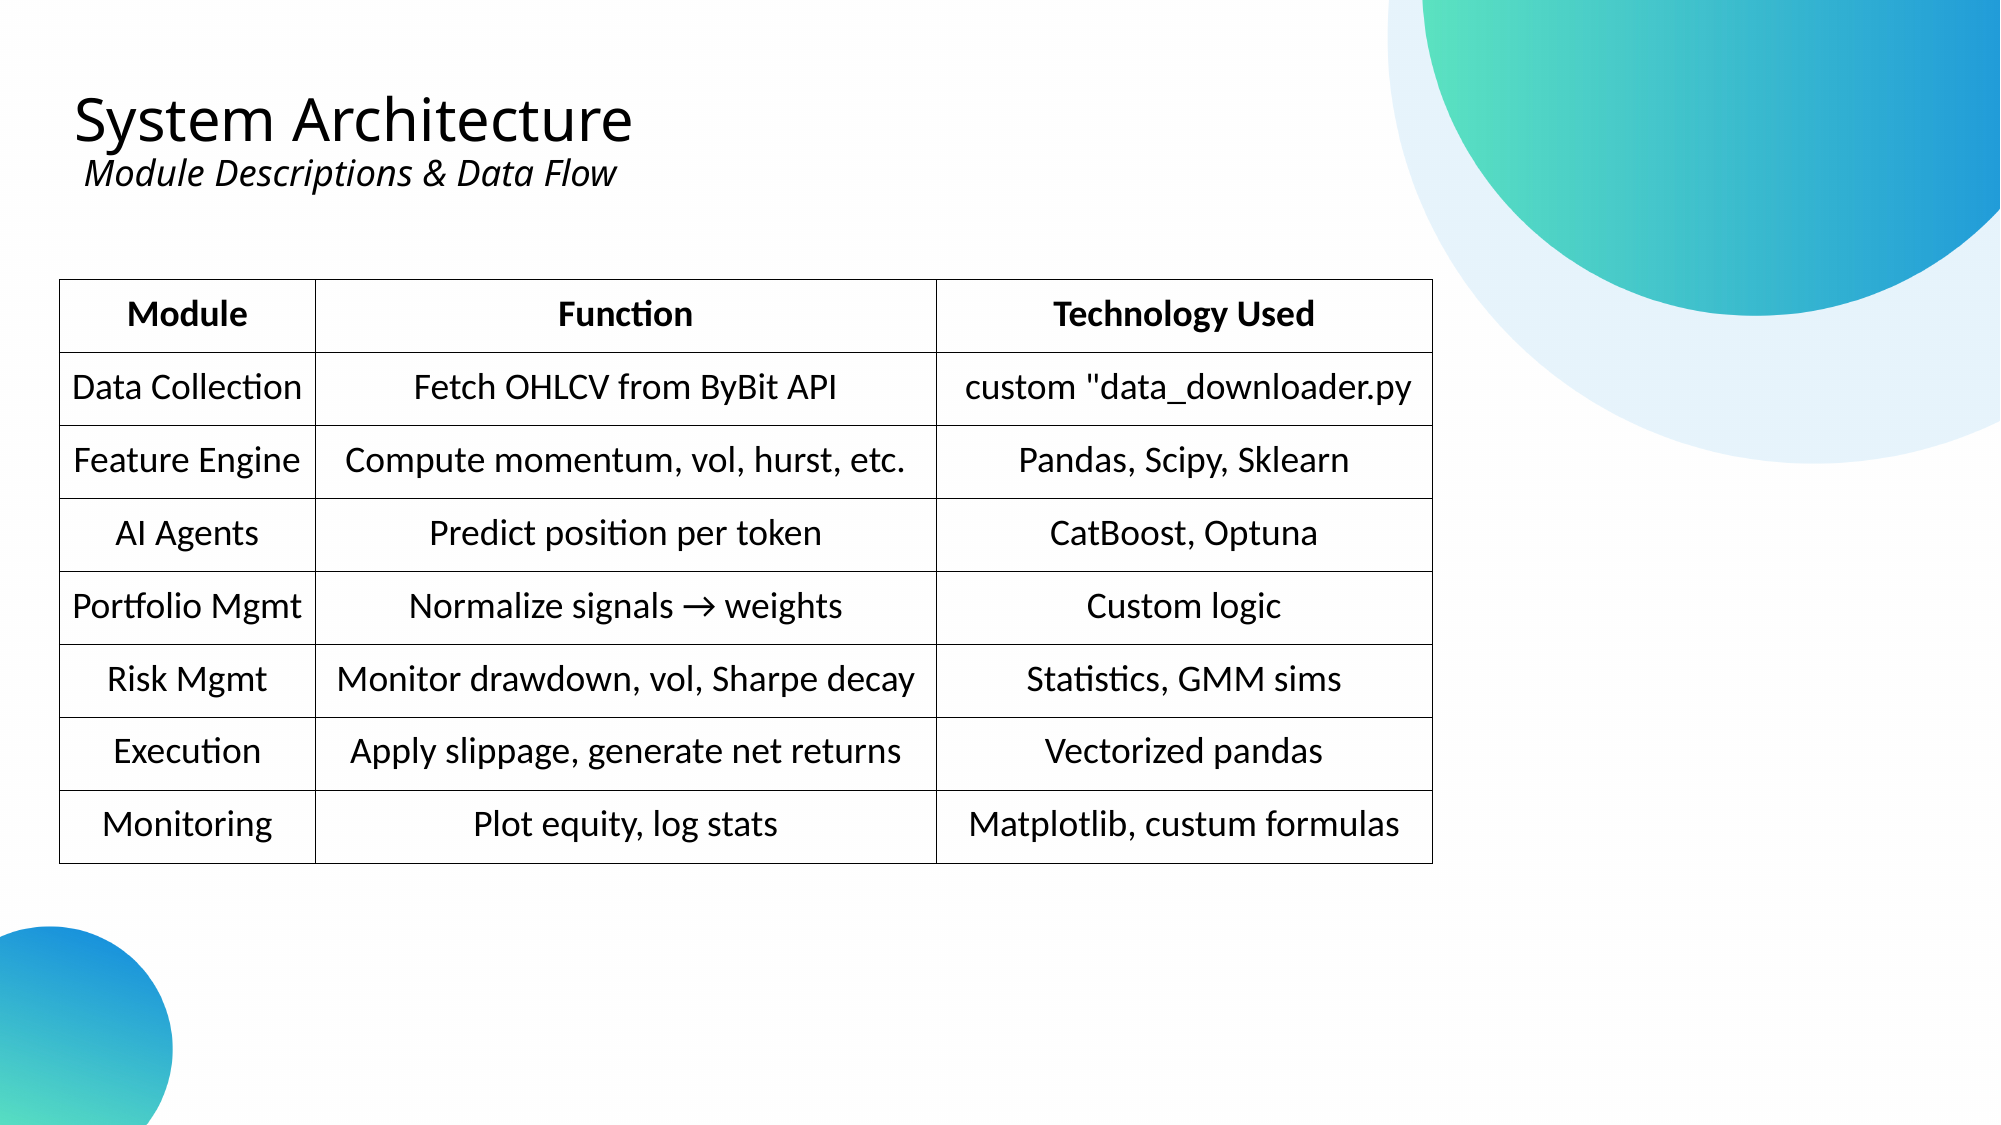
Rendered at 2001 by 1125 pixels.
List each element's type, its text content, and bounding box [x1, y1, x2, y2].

picture [0, 0, 2000, 1125]
table_cell Normalize signals → weights [316, 572, 936, 644]
table_cell AI Agents [60, 499, 315, 571]
table_cell Predict position per token [316, 499, 936, 571]
table_cell Statistics, GMM sims [937, 645, 1432, 717]
table_cell Feature Engine [60, 426, 315, 498]
table_cell Matplotlib, custum formulas [937, 791, 1432, 863]
table_cell Apply slippage, generate net returns [316, 718, 936, 790]
table_cell CatBoost, Optuna [937, 499, 1432, 571]
table_header Module [60, 280, 315, 352]
table_cell Custom logic [937, 572, 1432, 644]
table_cell Fetch OHLCV from ByBit API [316, 353, 936, 425]
table_cell Vectorized pandas [937, 718, 1432, 790]
table_cell Pandas, Scipy, Sklearn [937, 426, 1432, 498]
table_cell Monitoring [60, 791, 315, 863]
table_header Function [316, 280, 936, 352]
table_cell Risk Mgmt [60, 645, 315, 717]
table_cell Execution [60, 718, 315, 790]
title System Architecture Module Descriptions & Data Flow [59, 82, 1785, 300]
table_cell Data Collection [60, 353, 315, 425]
table_cell Compute momentum, vol, hurst, etc. [316, 426, 936, 498]
table_cell Monitor drawdown, vol, Sharpe decay [316, 645, 936, 717]
table_cell custom "data_downloader.py [937, 353, 1432, 425]
table_header Technology Used [937, 280, 1432, 352]
table_cell Portfolio Mgmt [60, 572, 315, 644]
table_cell Plot equity, log stats [316, 791, 936, 863]
